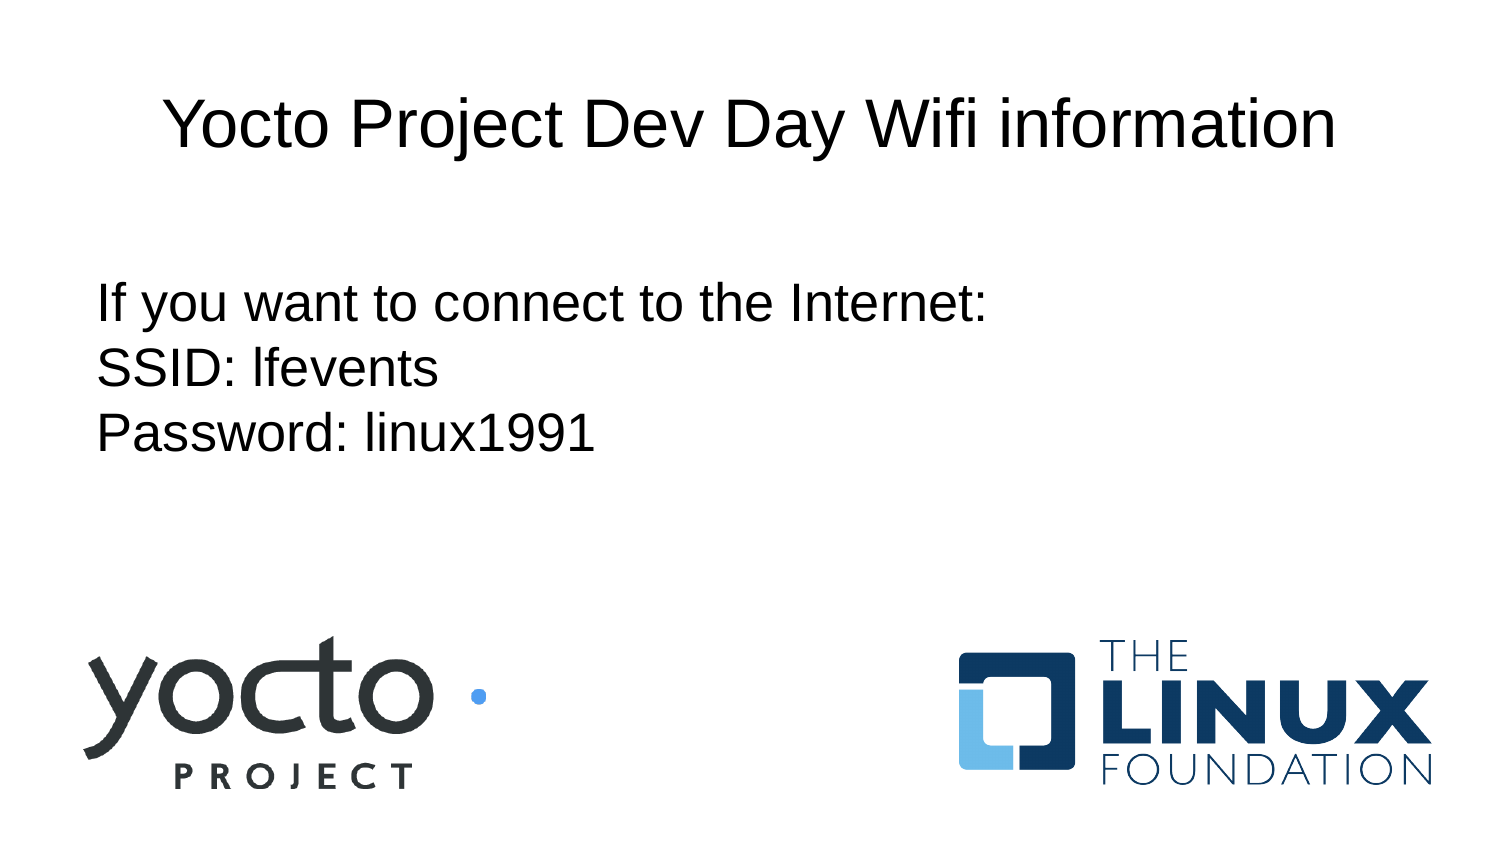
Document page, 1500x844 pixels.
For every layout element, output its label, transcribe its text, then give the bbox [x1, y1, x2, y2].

picture [959, 640, 1432, 785]
list If you want to connect to the Internet: SSID: lfevents Password: linux1991 [51, 252, 1449, 578]
title Yocto Project Dev Day Wifi information [51, 72, 1449, 167]
picture [83, 636, 486, 789]
